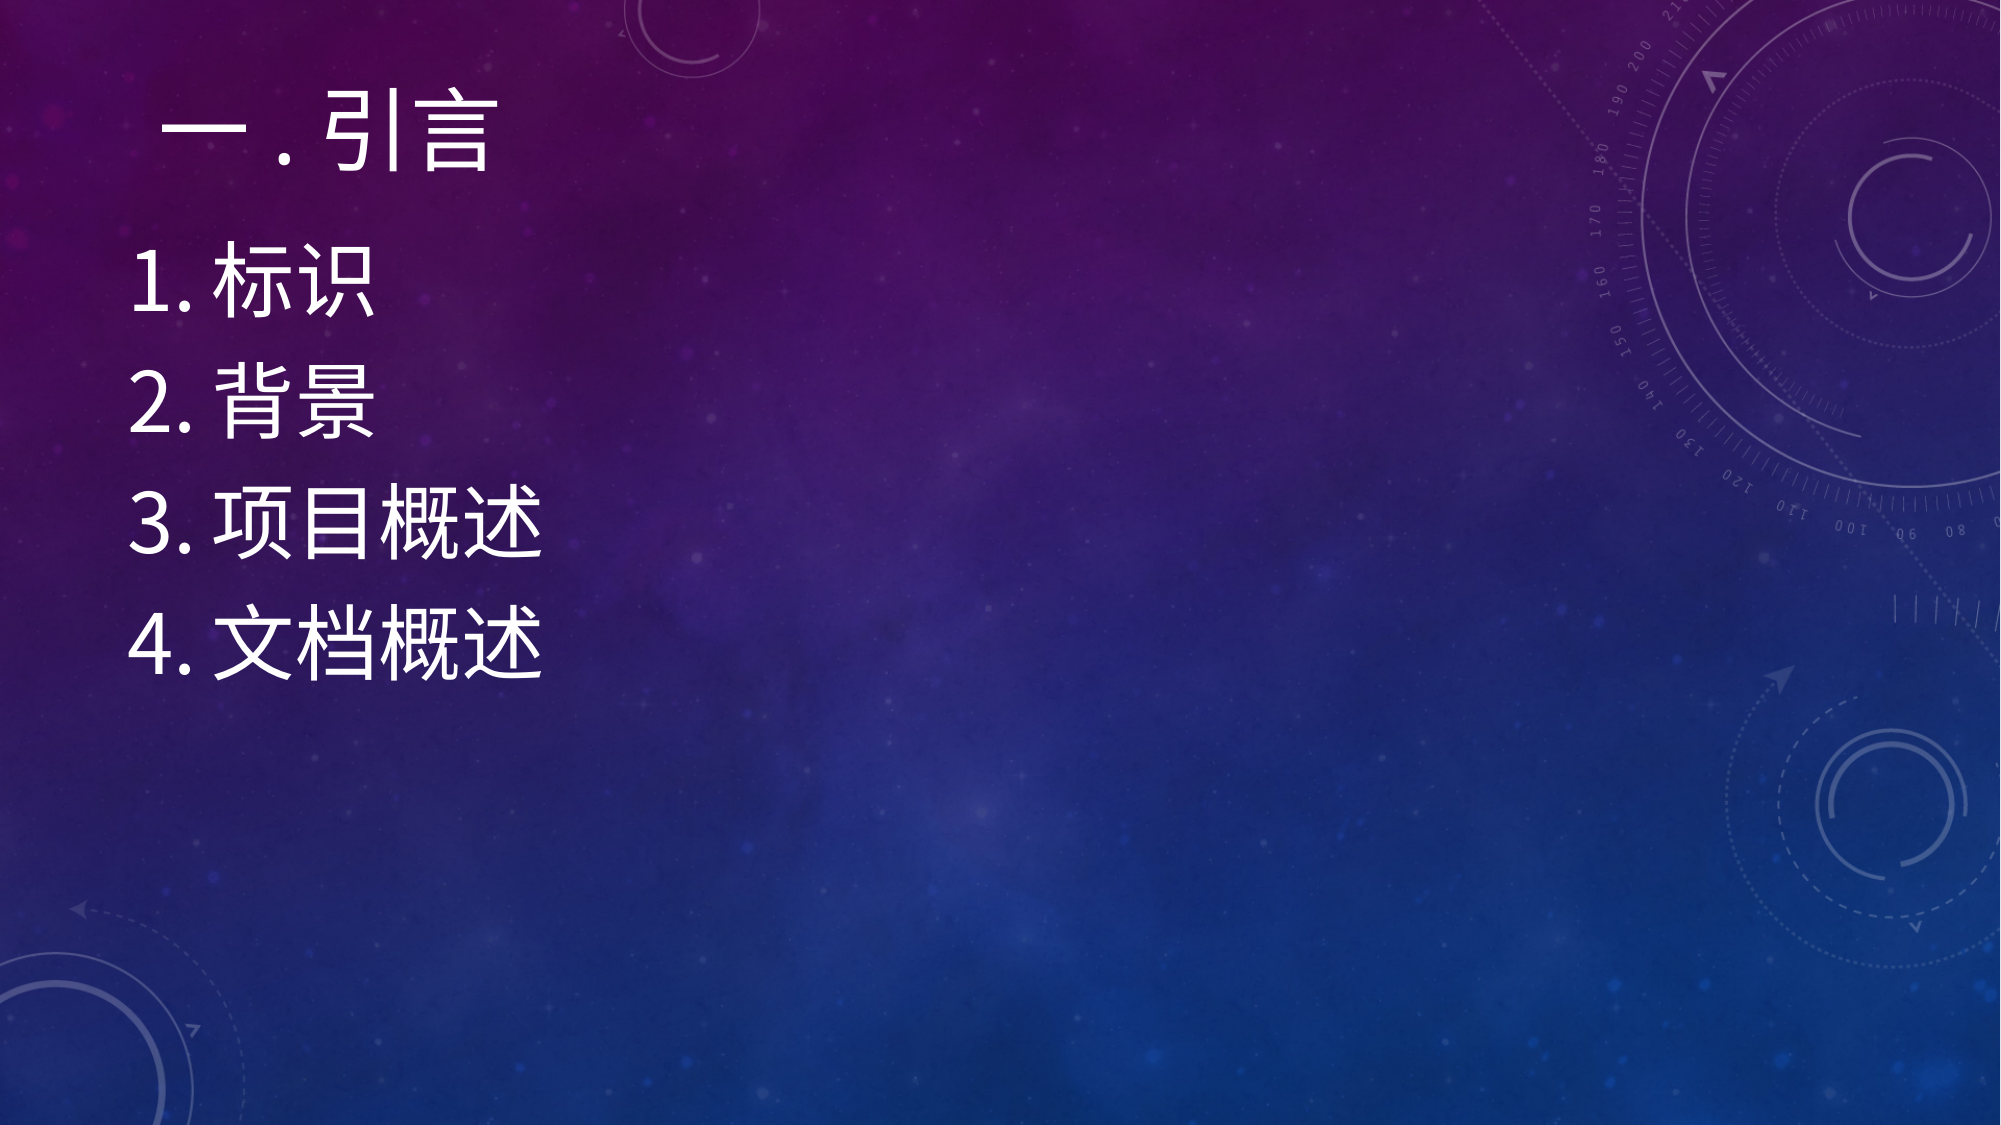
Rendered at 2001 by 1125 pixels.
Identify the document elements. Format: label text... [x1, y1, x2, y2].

picture [0, 0, 2001, 1125]
title 一.引言 [143, 58, 1806, 198]
list 标识 背景 项目概述 文档概述 [112, 220, 1775, 1067]
